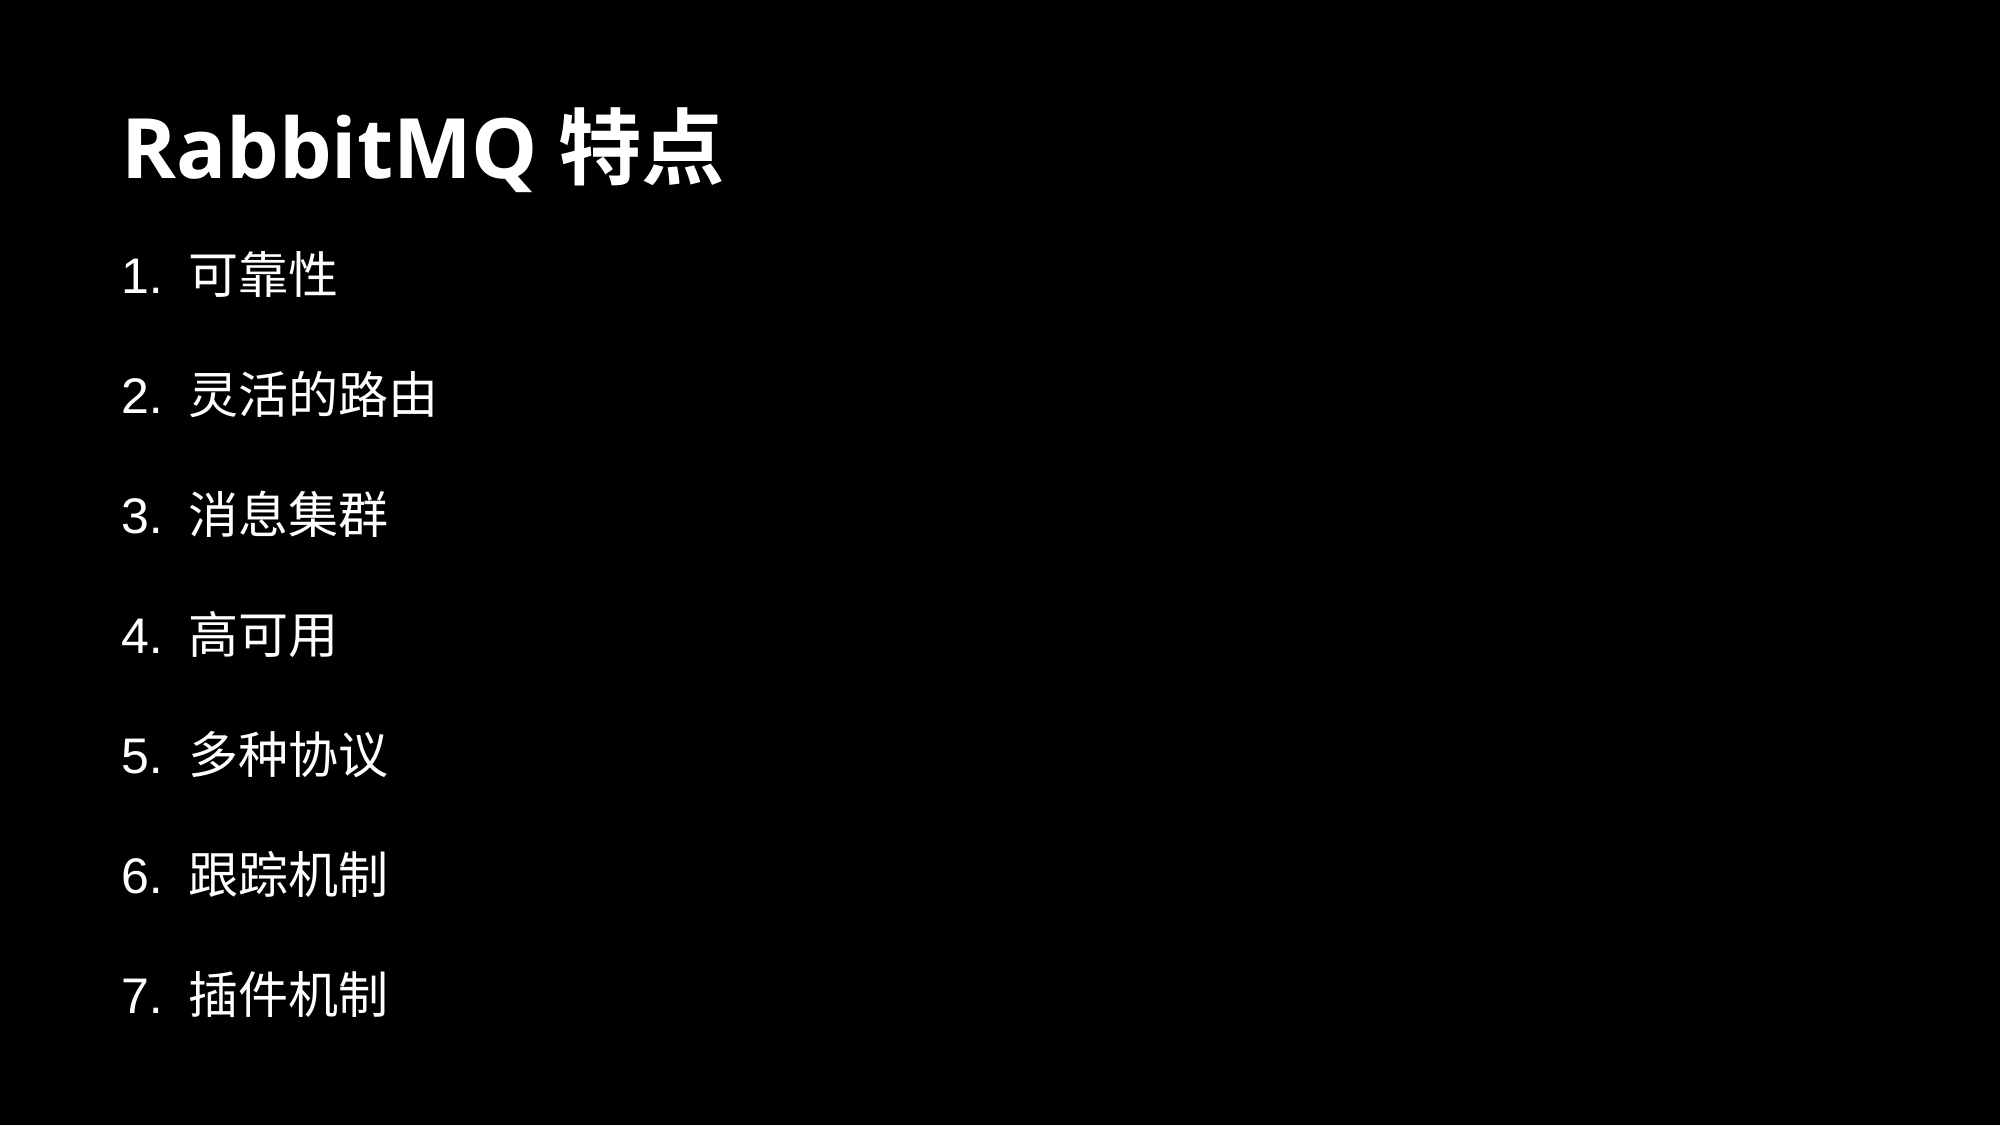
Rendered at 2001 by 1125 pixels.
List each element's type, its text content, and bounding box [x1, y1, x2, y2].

title RabbitMQ特点 [106, 42, 1832, 235]
text_box 1. 可靠性 2. 灵活的路由 3. 消息集群 4. 高可用 5. 多种协议 6. 跟踪机制 7. 插件机制 [106, 235, 1955, 1121]
